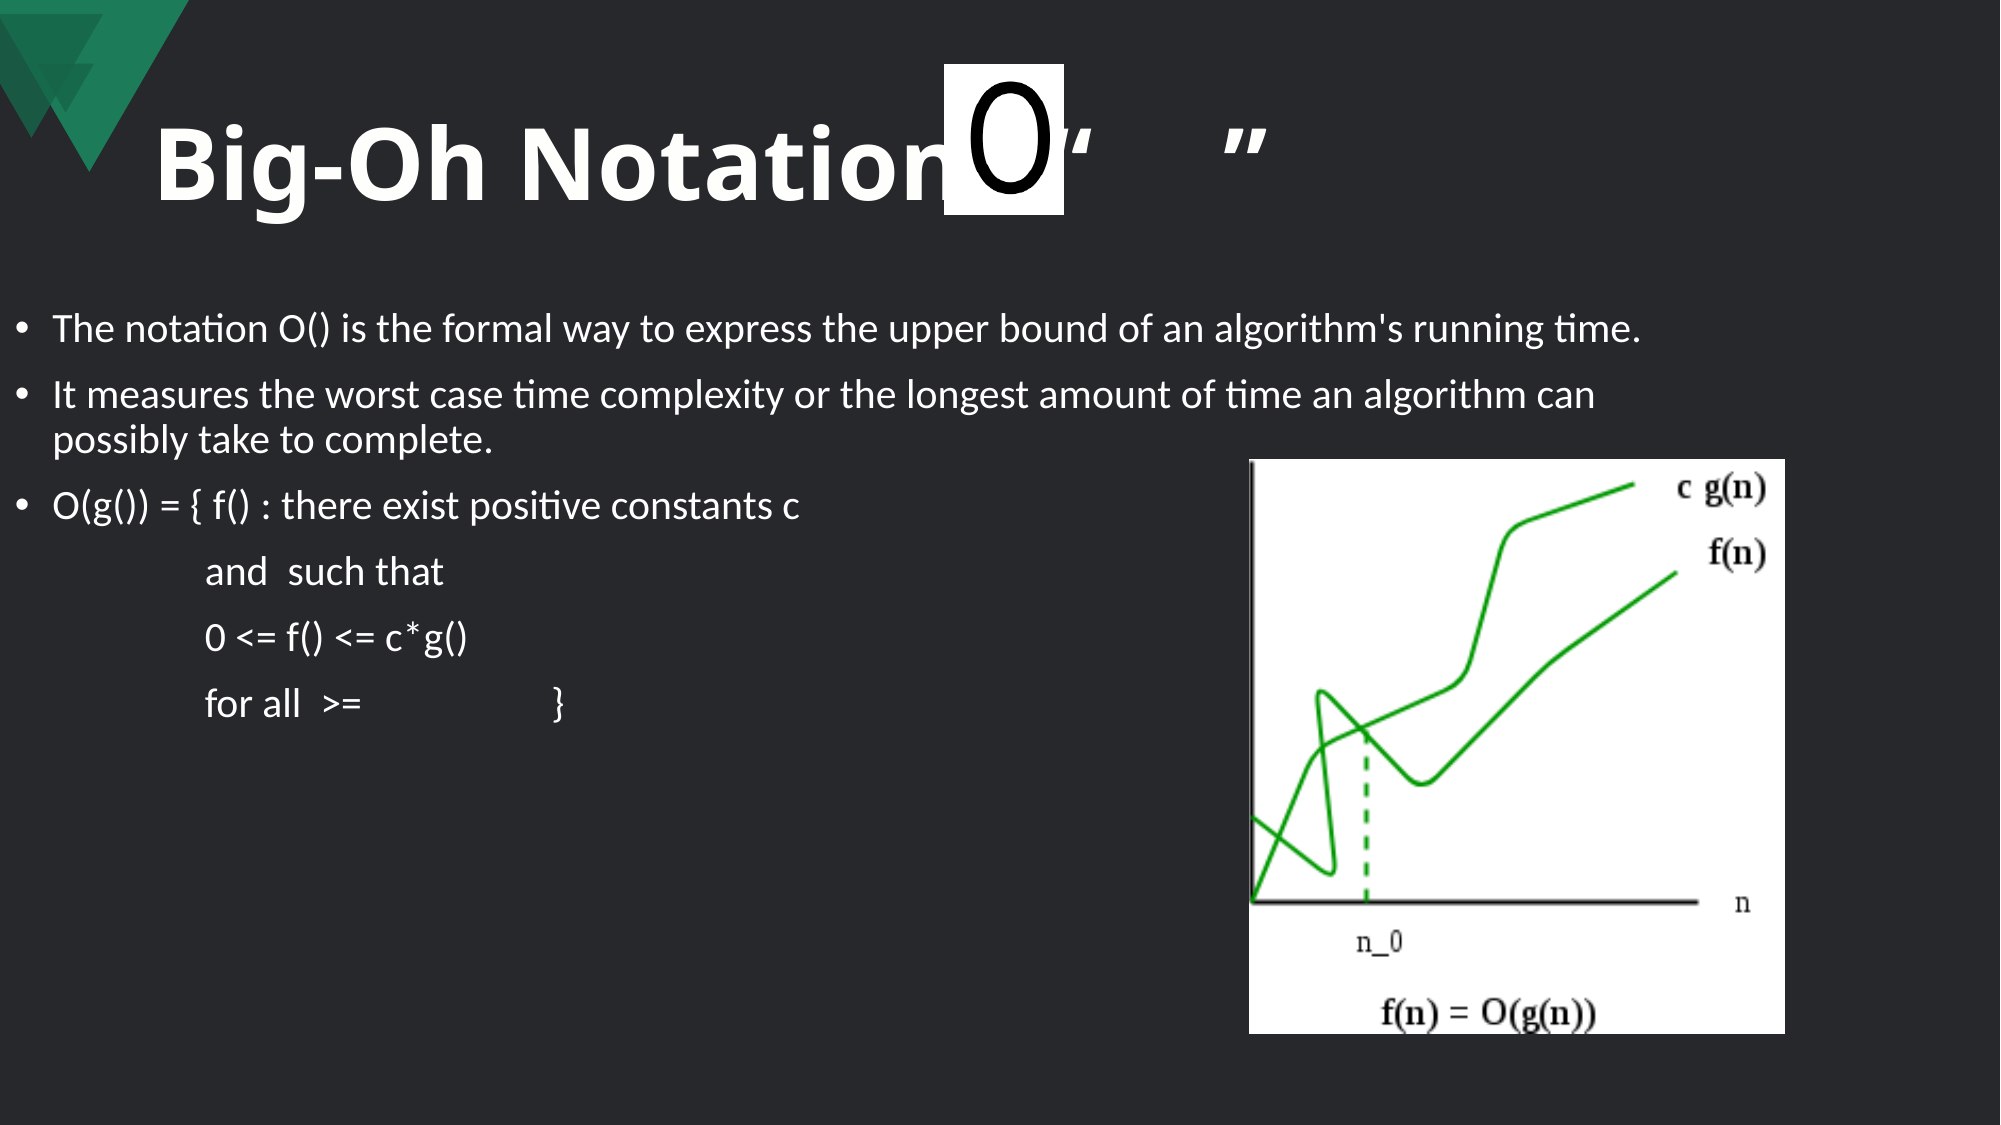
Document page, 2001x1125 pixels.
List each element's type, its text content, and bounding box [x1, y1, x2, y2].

text_box [944, 64, 1064, 215]
picture [1249, 459, 1785, 1034]
title Big-Oh Notation - “ ” [137, 59, 1863, 278]
